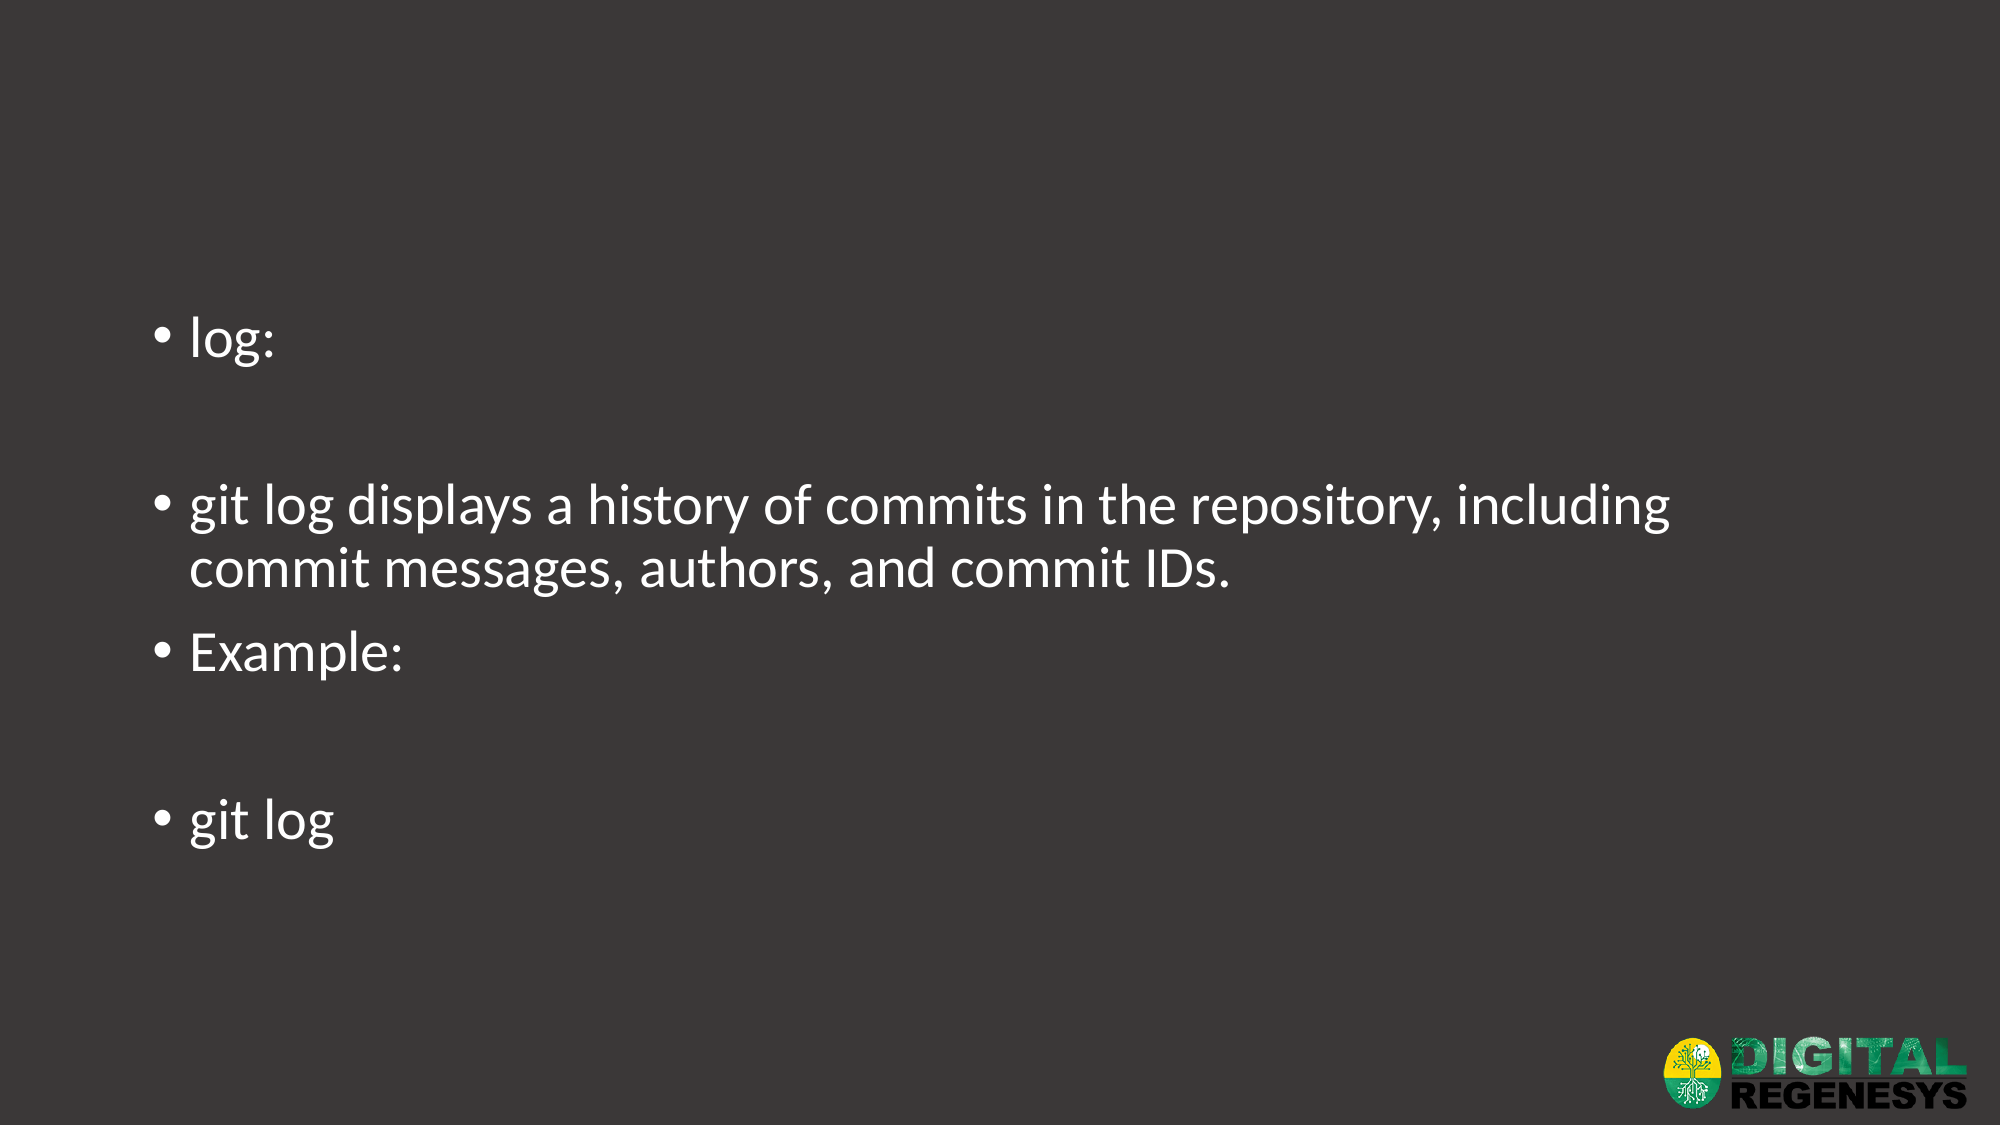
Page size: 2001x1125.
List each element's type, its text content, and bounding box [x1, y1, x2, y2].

list log: git log displays a history of commits in the repository, including commit messages, authors, and commit IDs. Example: git log [137, 299, 1863, 1014]
picture [1663, 1033, 1973, 1112]
